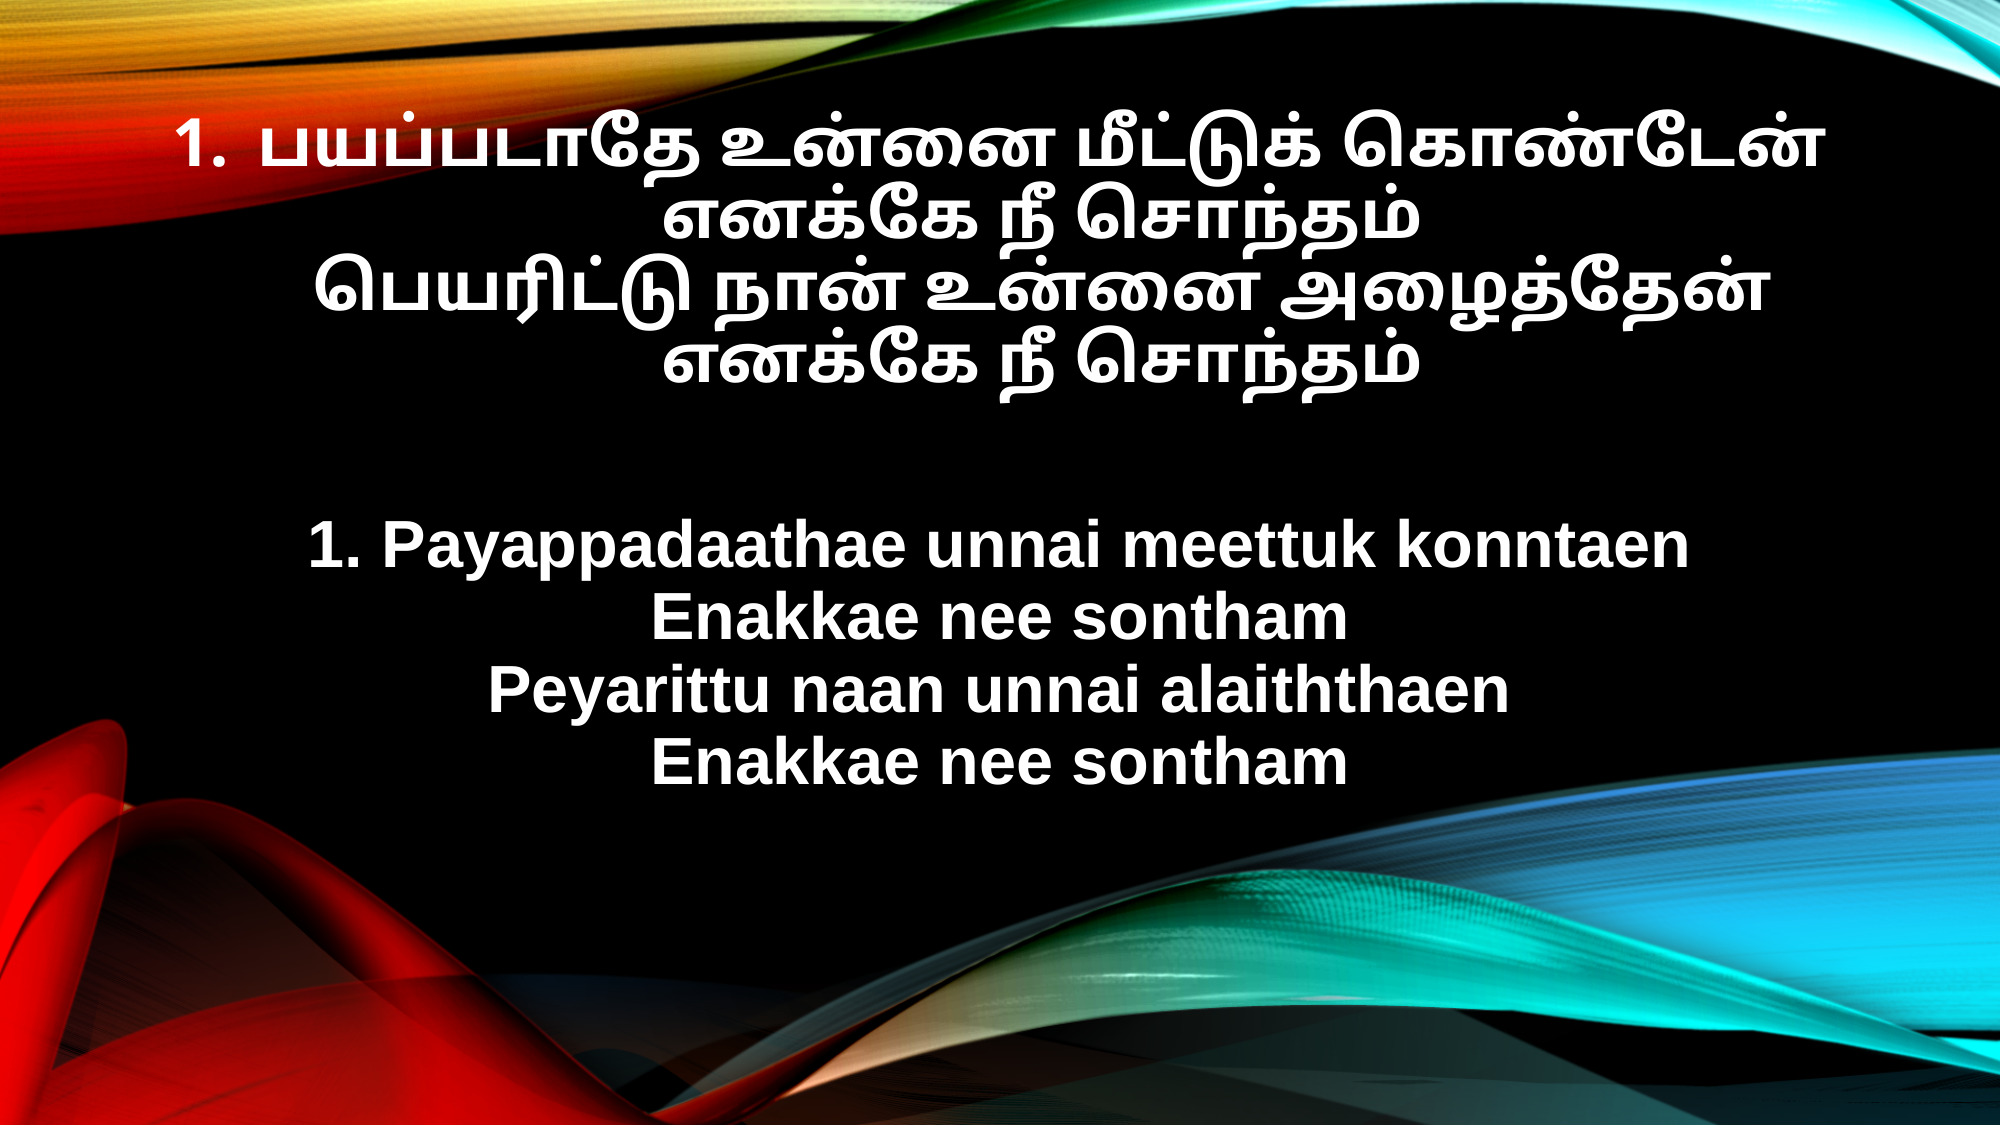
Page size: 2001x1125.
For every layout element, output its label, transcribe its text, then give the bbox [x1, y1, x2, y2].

subtitle பயப்படாதே உன்னை மீட்டுக் கொண்டேன் எனக்கே நீ சொந்தம் பெயரிட்டு நான் உன்னை அழைத்தேன் எனக்கே நீ சொந்தம் 1. Payappadaathae unnai meettuk konntaen Enakkae nee sontham Peyarittu naan unnai alaiththaen Enakkae nee sontham [0, 0, 2000, 1125]
